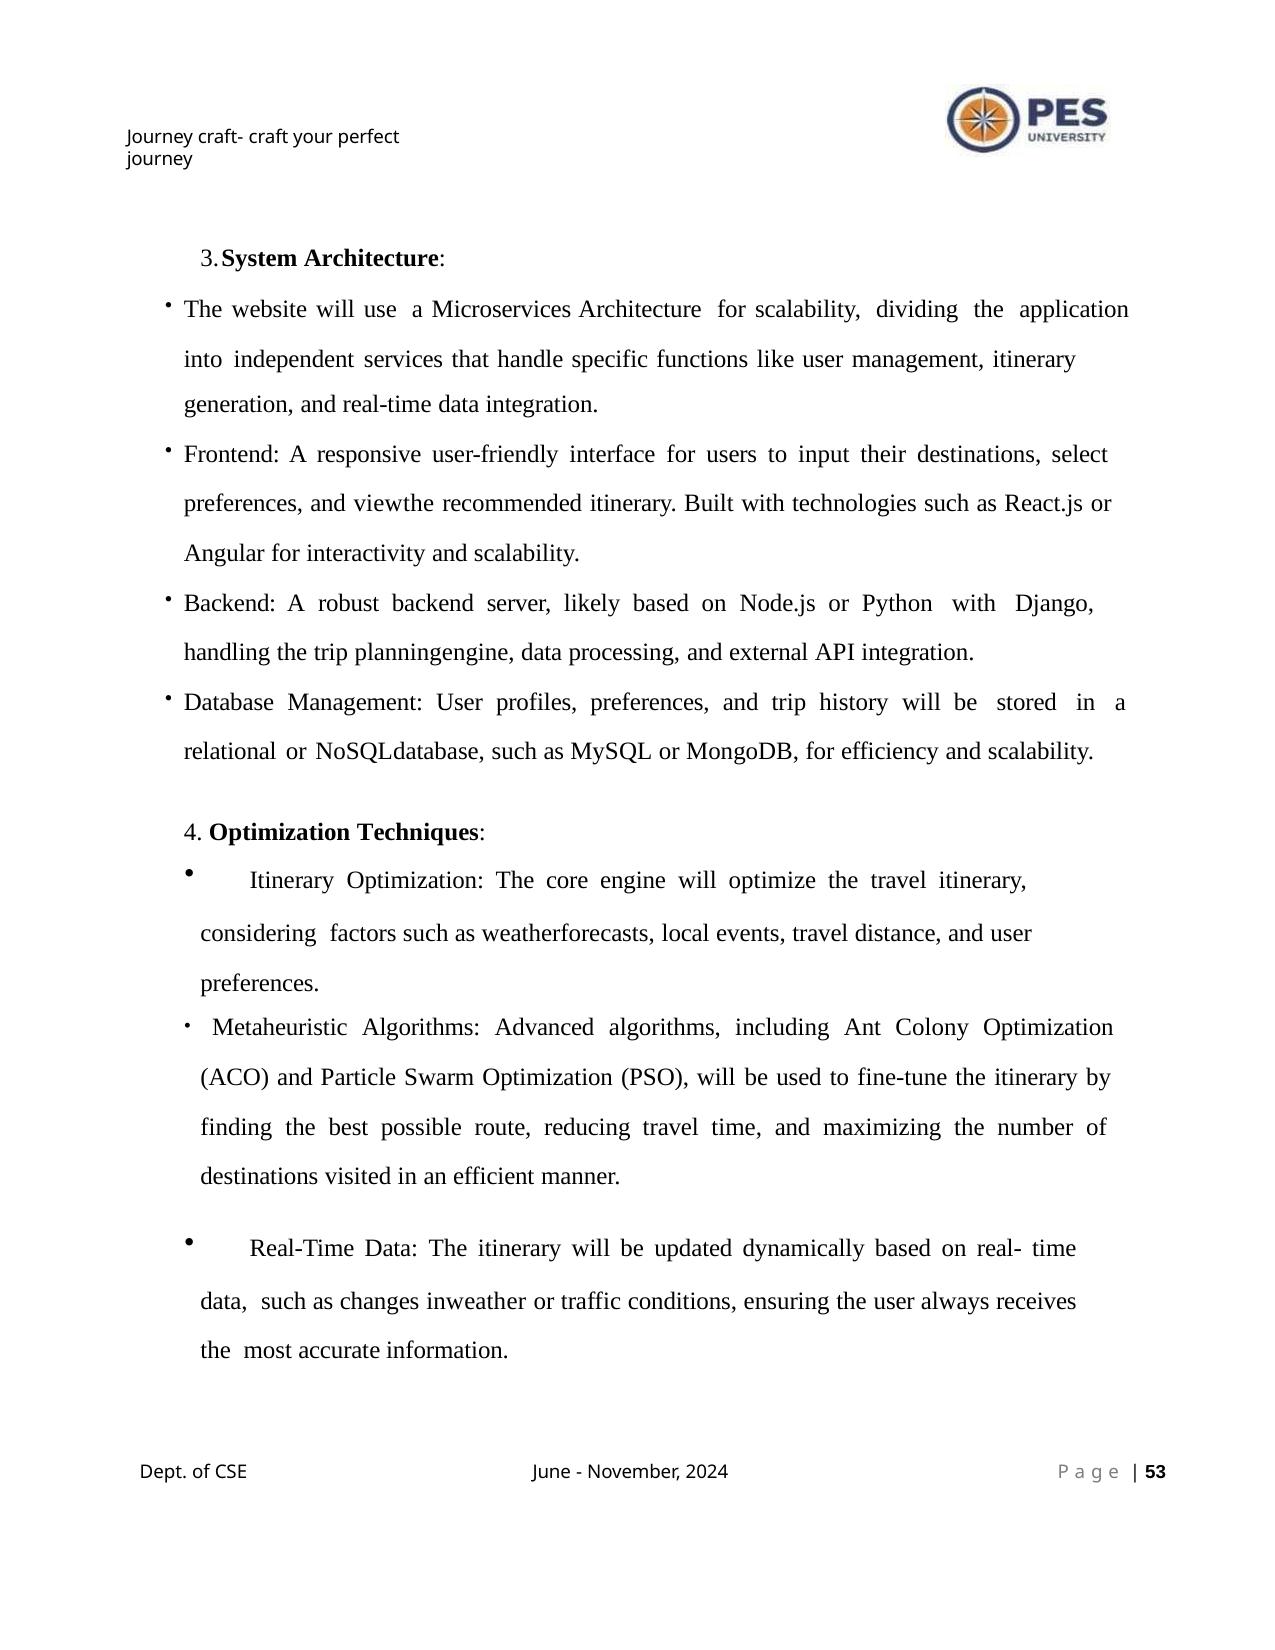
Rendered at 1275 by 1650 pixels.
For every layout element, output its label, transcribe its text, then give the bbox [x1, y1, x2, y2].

footer Dept. of CSE [137, 1459, 252, 1650]
slide_number P a g e | 10 [1055, 1459, 1170, 1650]
picture [945, 84, 1111, 157]
text_box Journey craft- craft your perfect journey [124, 122, 456, 170]
text_box 3.System Architecture: The website will use a Microservices Architecture for scalability, dividing the application into independent services that handle specific functions like user management, itinerary generation, and real-time data integration. Frontend: A responsive user-friendly interface for users to input their destinations, select preferences, and viewthe recommended itinerary. Built with technologies such as React.js or Angular for interactivity and scalability. Backend: A robust backend server, likely based on Node.js or Python with Django, handling the trip planningengine, data processing, and external API integration. Database Management: User profiles, preferences, and trip history will be stored in a relational or NoSQLdatabase, such as MySQL or MongoDB, for efficiency and scalability. 4. Optimization Techniques: Itinerary Optimization: The core engine will optimize the travel itinerary, considering factors such as weatherforecasts, local events, travel distance, and user preferences. Metaheuristic Algorithms: Advanced algorithms, including Ant Colony Optimization (ACO) and Particle Swarm Optimization (PSO), will be used to fine-tune the itinerary by finding the best possible route, reducing travel time, and maximizing the number of destinations visited in an efficient manner. Real-Time Data: The itinerary will be updated dynamically based on real- time data, such as changes inweather or traffic conditions, ensuring the user always receives the most accurate information. [162, 223, 1140, 1364]
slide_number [530, 1459, 730, 1650]
